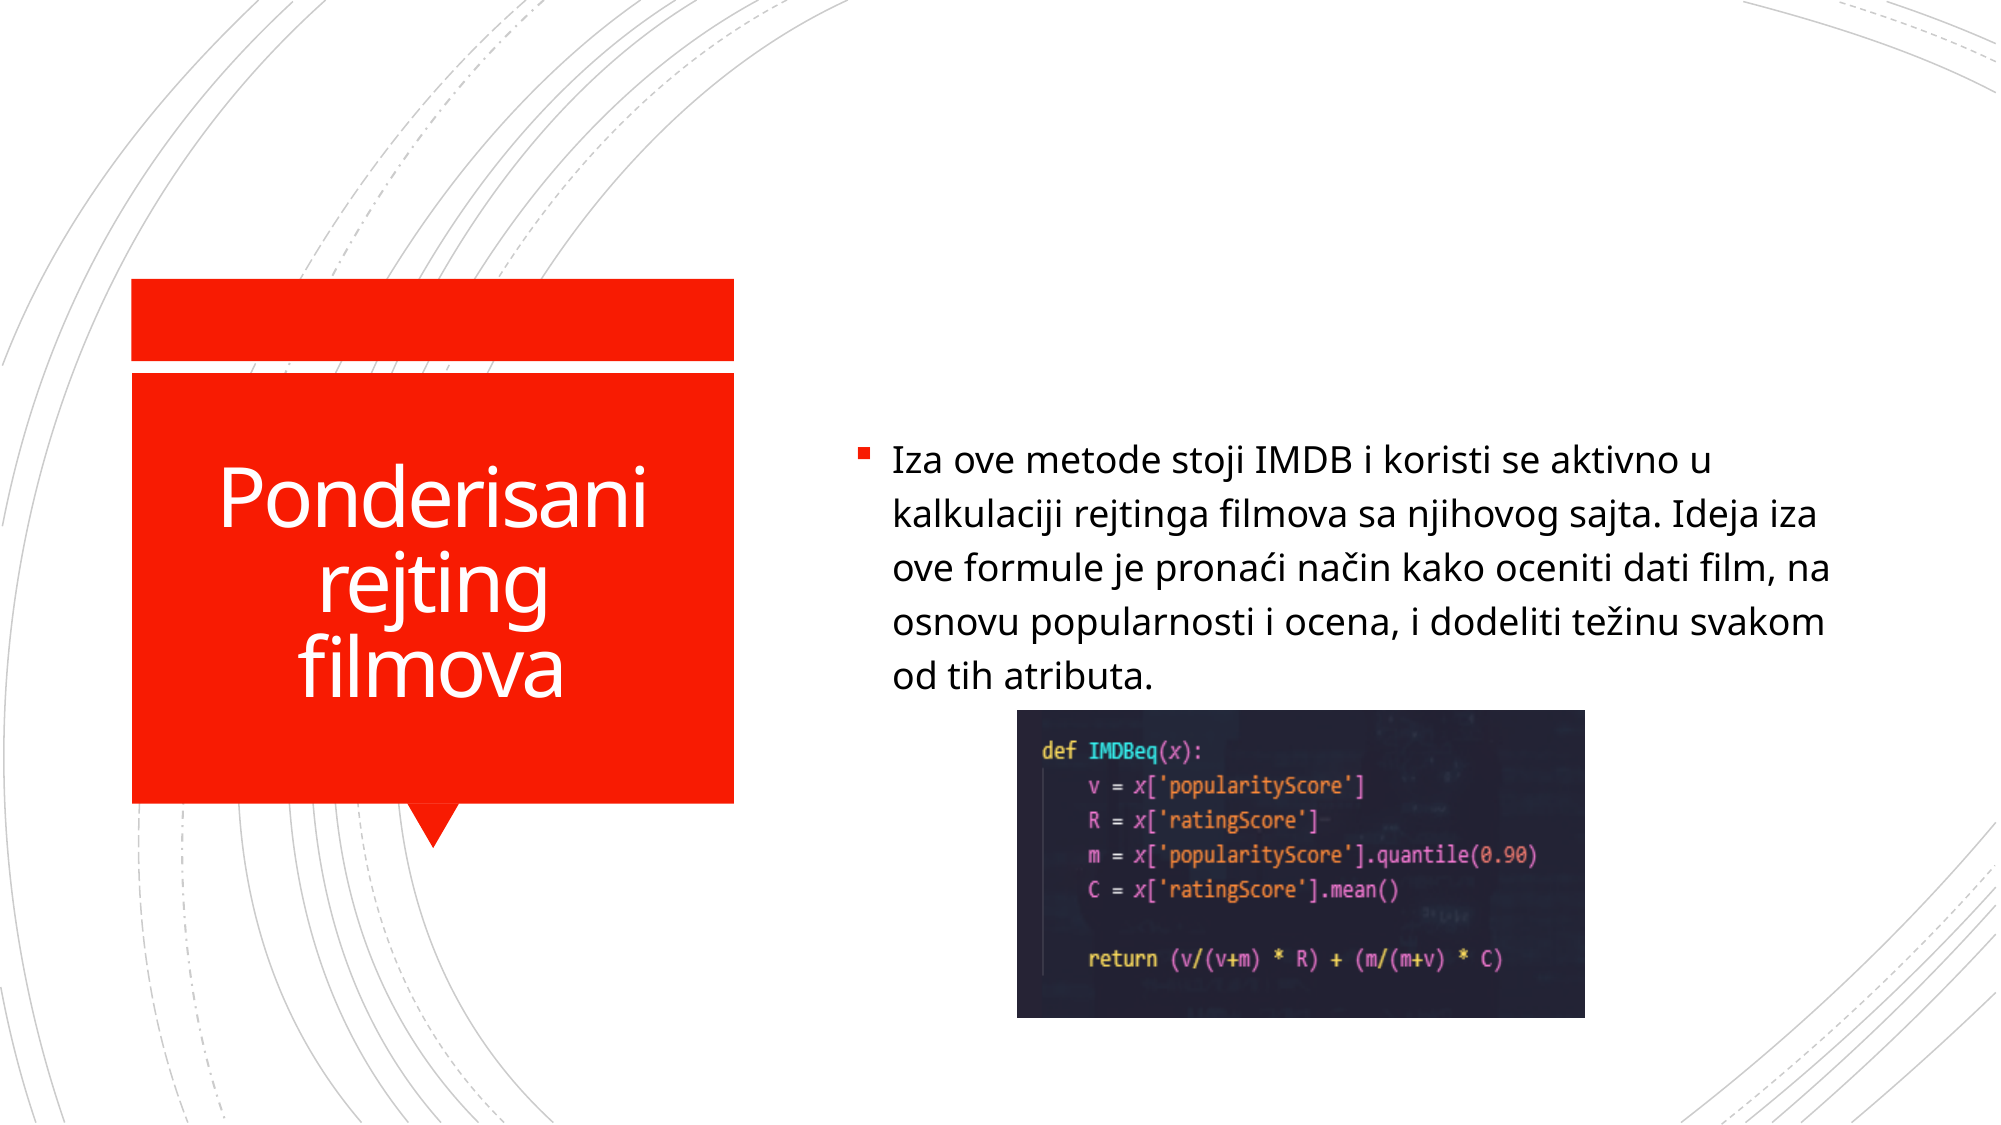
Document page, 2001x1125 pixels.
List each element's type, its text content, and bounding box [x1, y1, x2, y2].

picture [1017, 710, 1585, 1019]
list Iza ove metode stoji IMDB i koristi se aktivno u kalkulaciji rejtinga filmova sa njihovog sajta. Ideja iza ove formule je pronaći način kako oceniti dati film, na osnovu popularnosti i ocena, i dodeliti težinu svakom od tih atributa. [839, 131, 1871, 993]
title Ponderisani rejting filmova [145, 385, 720, 789]
